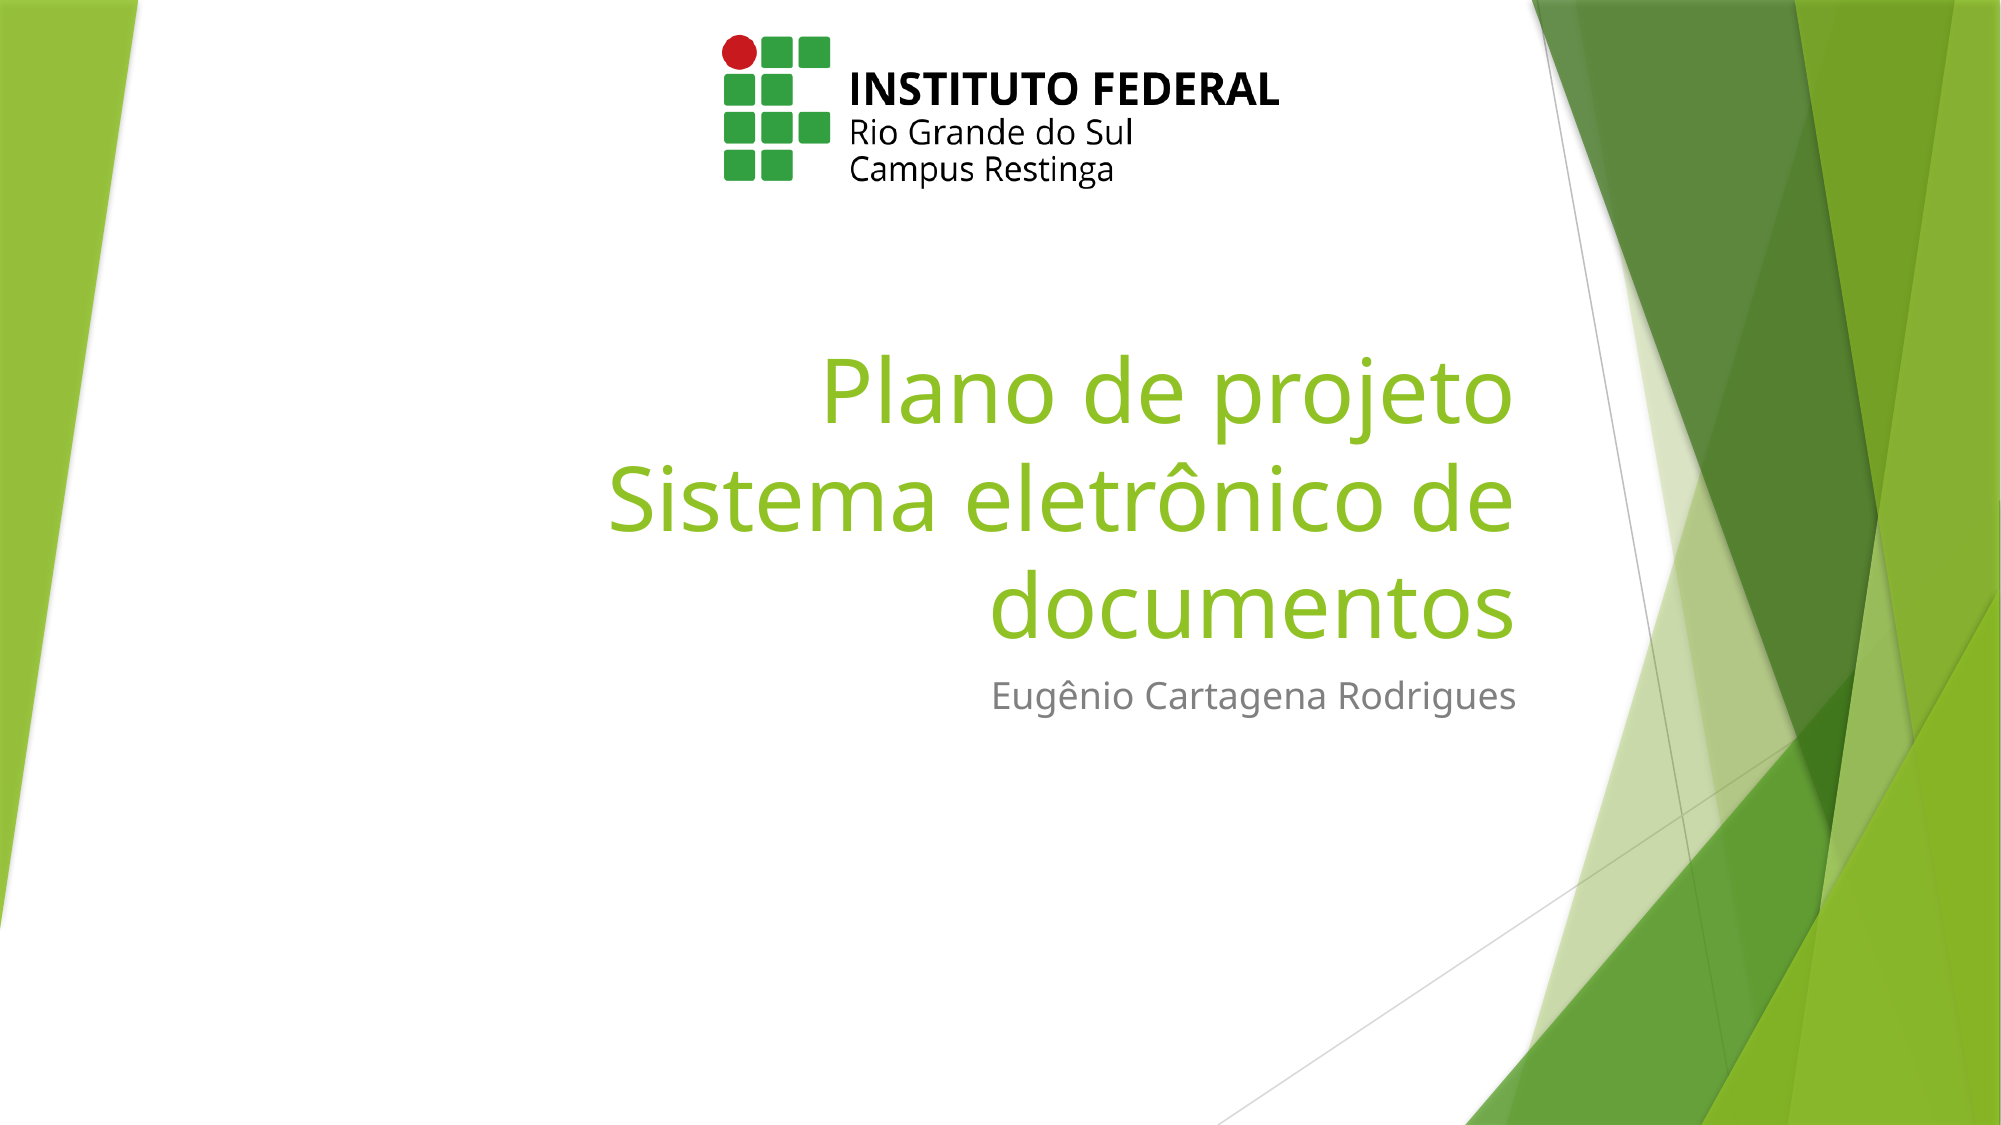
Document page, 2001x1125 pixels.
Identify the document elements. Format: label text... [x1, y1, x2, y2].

picture [721, 33, 1279, 189]
title Plano de projeto Sistema eletrônico de documentos [152, 324, 1533, 665]
subtitle Eugênio Cartagena Rodrigues [258, 664, 1533, 845]
